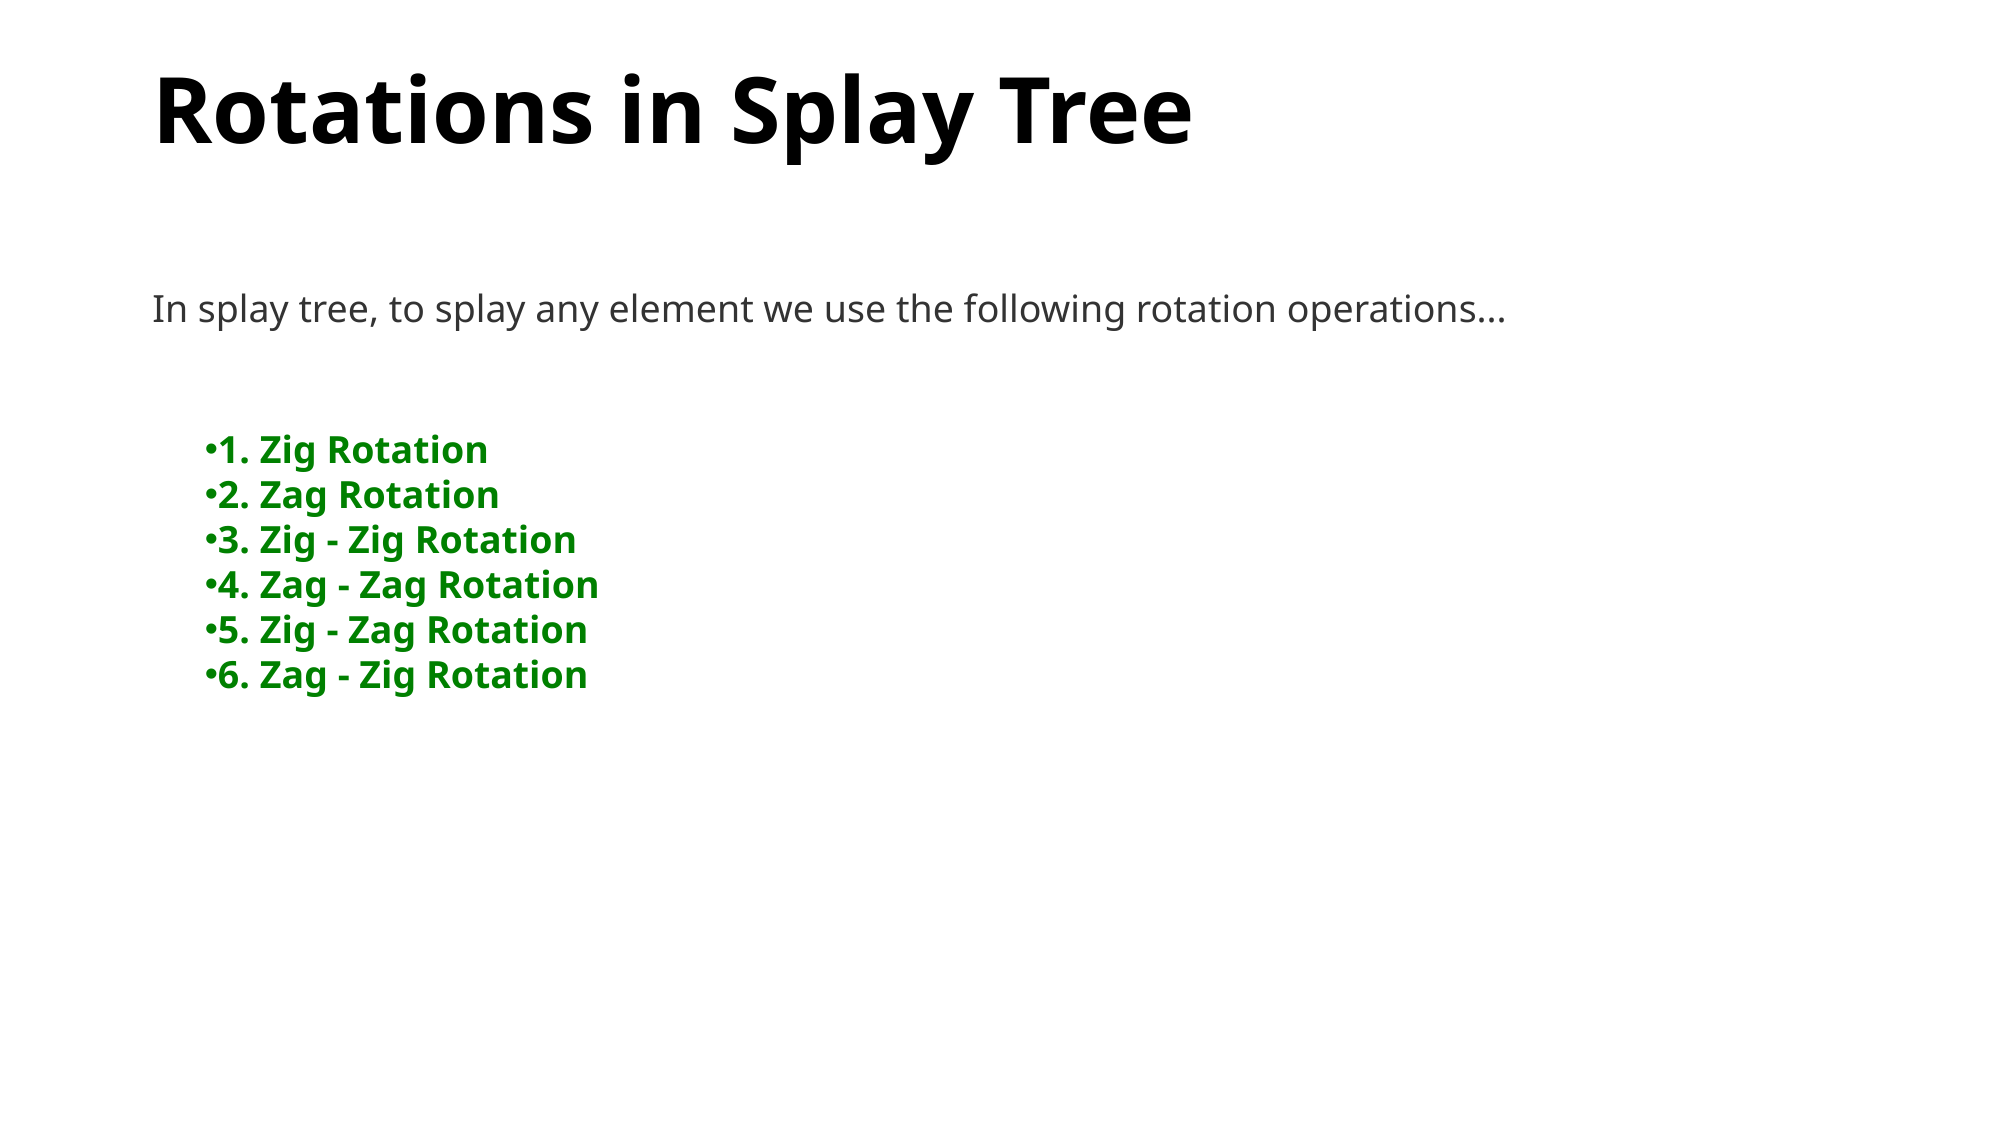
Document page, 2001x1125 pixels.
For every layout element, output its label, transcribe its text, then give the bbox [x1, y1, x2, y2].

title Rotations in Splay Tree [137, 59, 1863, 278]
text_box In splay tree, to splay any element we use the following rotation operations... [137, 277, 1782, 337]
text_box 1. Zig Rotation 2. Zag Rotation 3. Zig - Zig Rotation 4. Zag - Zag Rotation 5. Zig - Zag Rotation 6. Zag - Zig Rotation [189, 418, 1190, 704]
